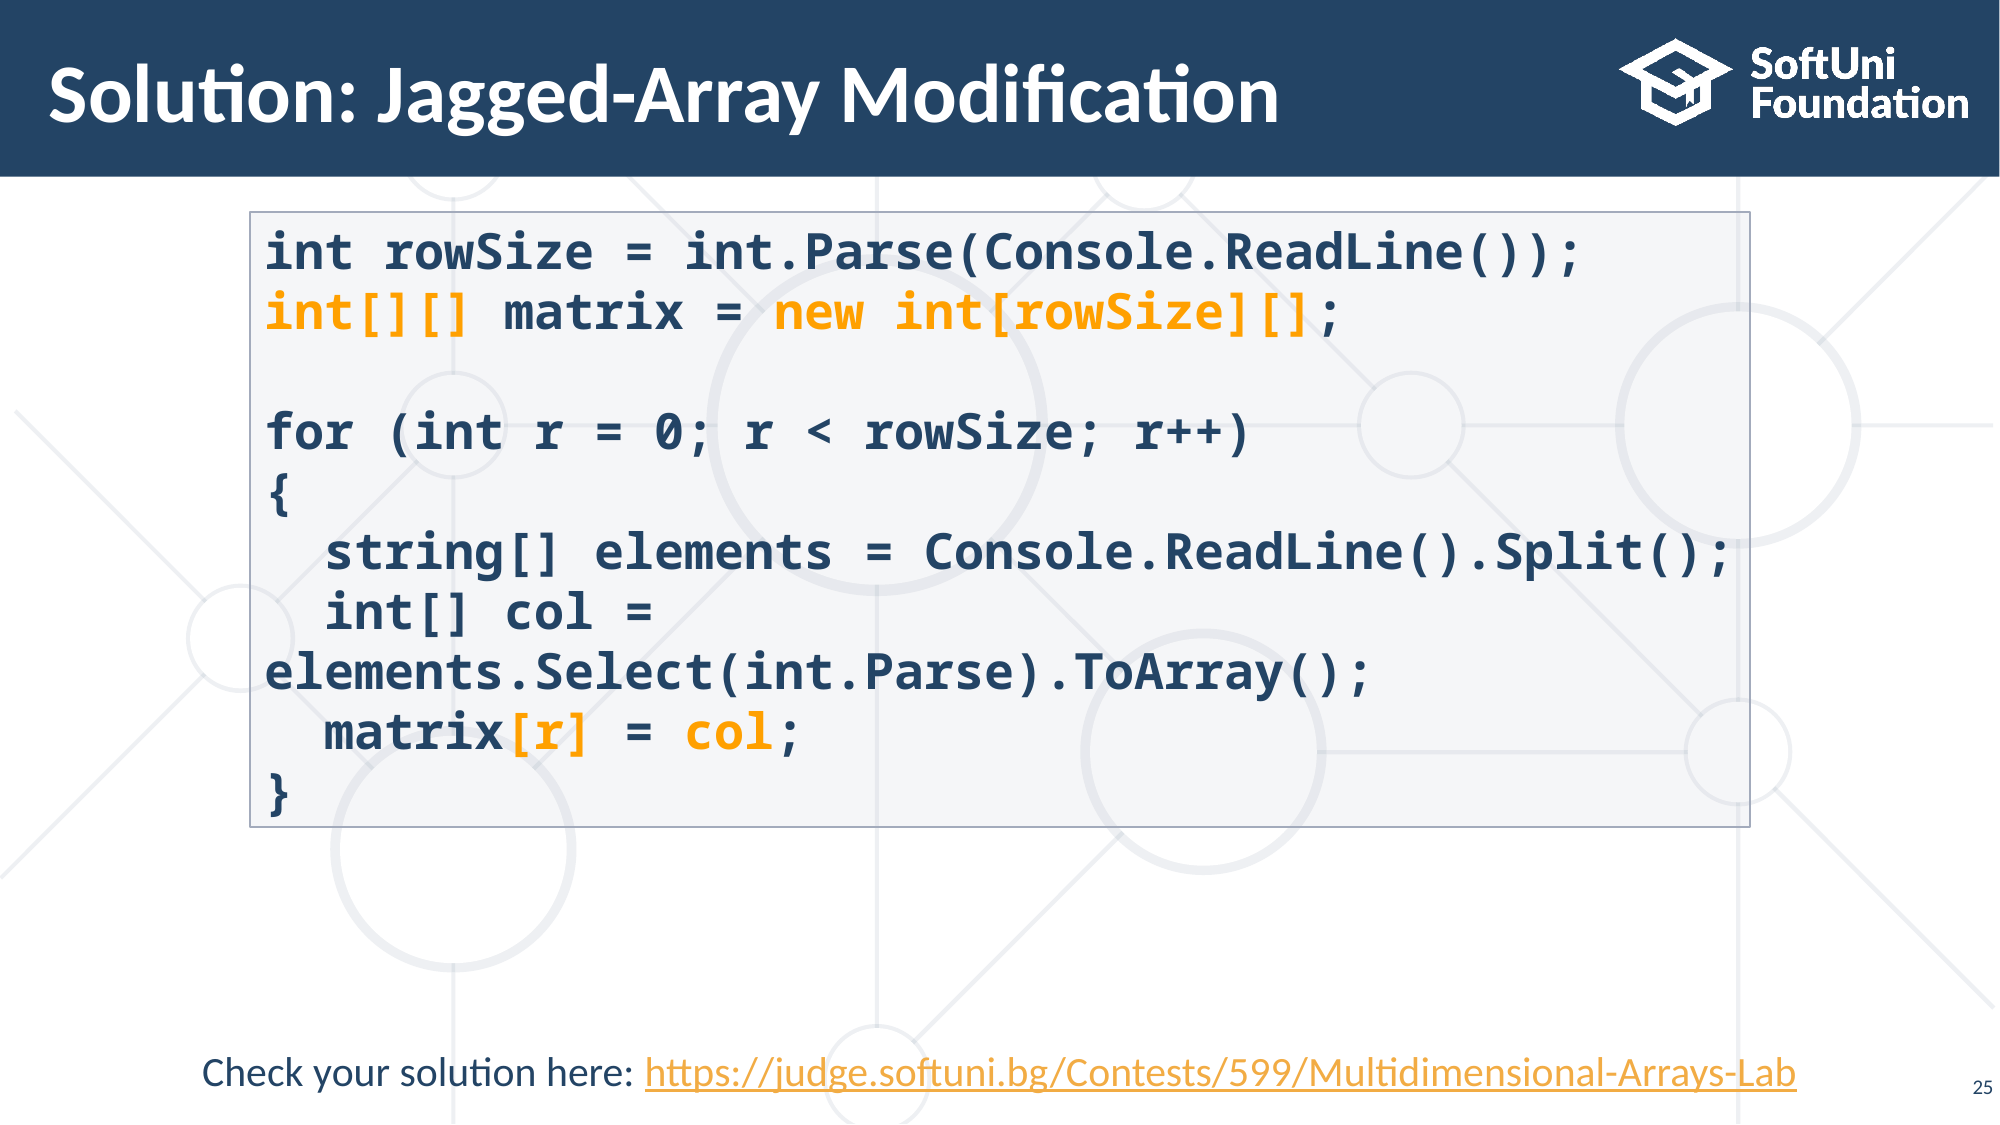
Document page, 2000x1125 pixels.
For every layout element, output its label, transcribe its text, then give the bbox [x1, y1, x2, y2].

text_box int rowSize = int.Parse(Console.ReadLine()); int[][] matrix = new int[rowSize][]; for (int r = 0; r < rowSize; r++) { string[] elements = Console.ReadLine().Split(); int[] col = elements.Select(int.Parse).ToArray(); matrix[r] = col; } [249, 212, 1750, 828]
slide_number 25 [1929, 1070, 2000, 1103]
title Solution: Jagged-Array Modification [31, 16, 1591, 162]
text_box Check your solution here: https://judge.softuni.bg/Contests/599/Multidimensional-Arrays-Lab [130, 1036, 1869, 1102]
picture [1618, 38, 1968, 126]
